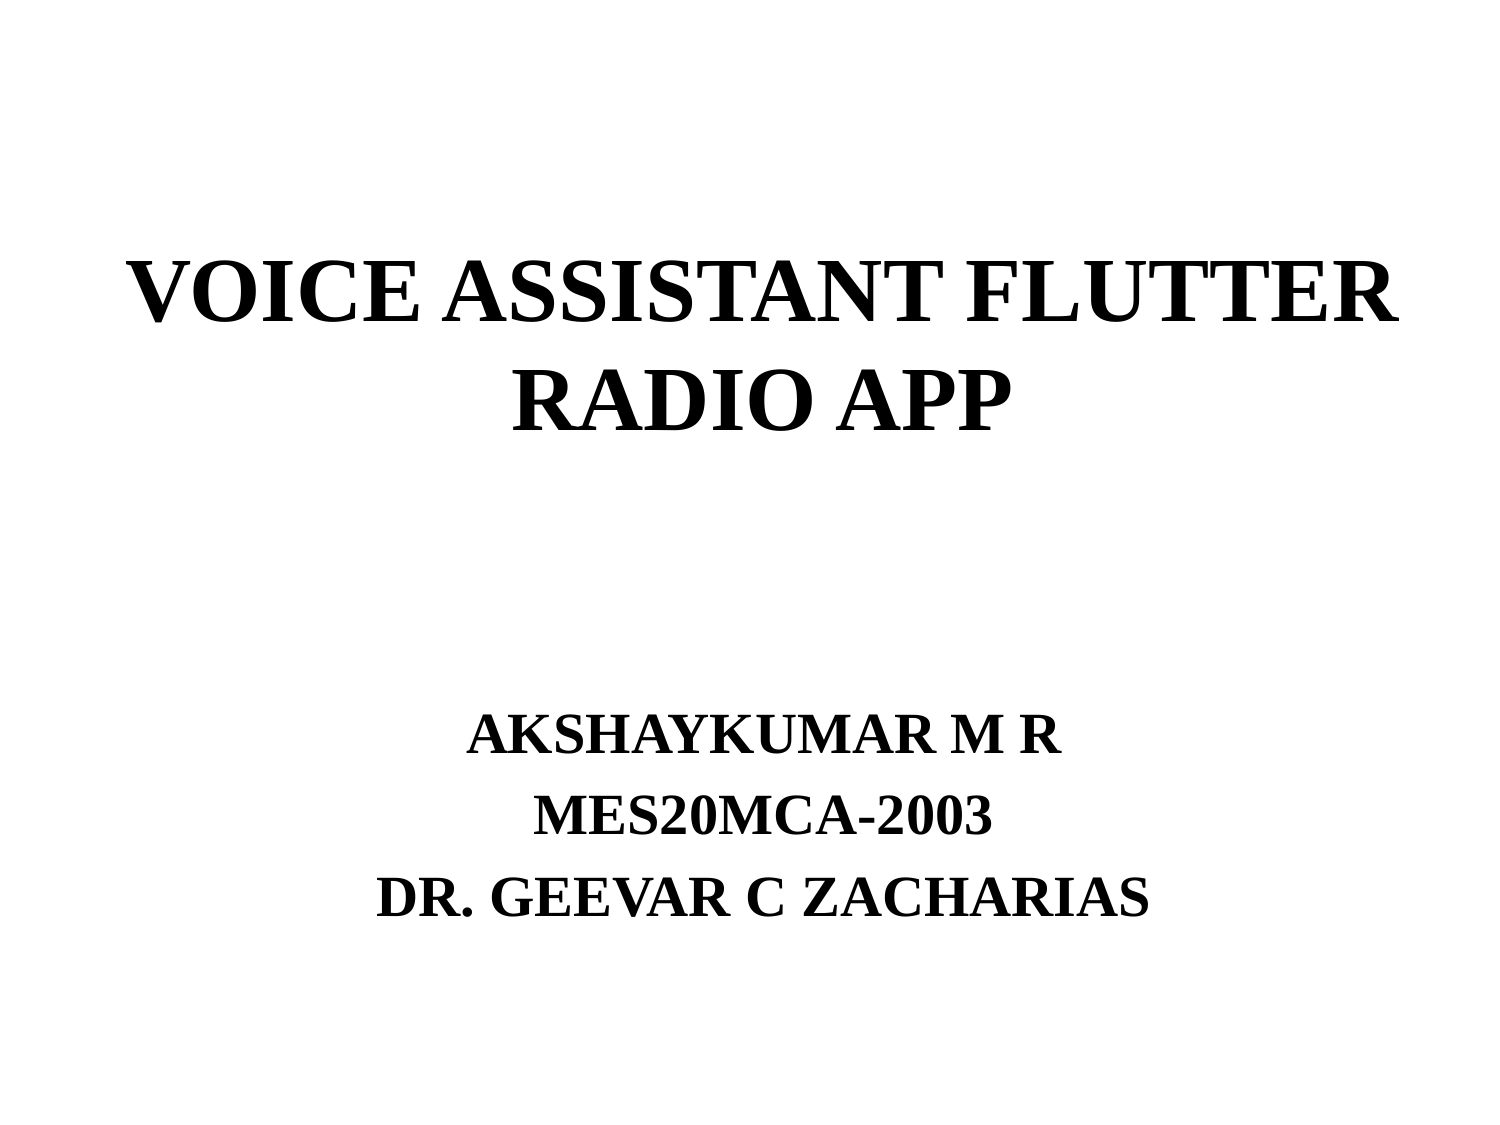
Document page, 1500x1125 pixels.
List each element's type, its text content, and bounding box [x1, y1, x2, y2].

subtitle AKSHAYKUMAR M R MES20MCA-2003 DR. GEEVAR C ZACHARIAS [187, 687, 1341, 1035]
title VOICE ASSISTANT FLUTTER RADIO APP [0, 174, 1500, 504]
